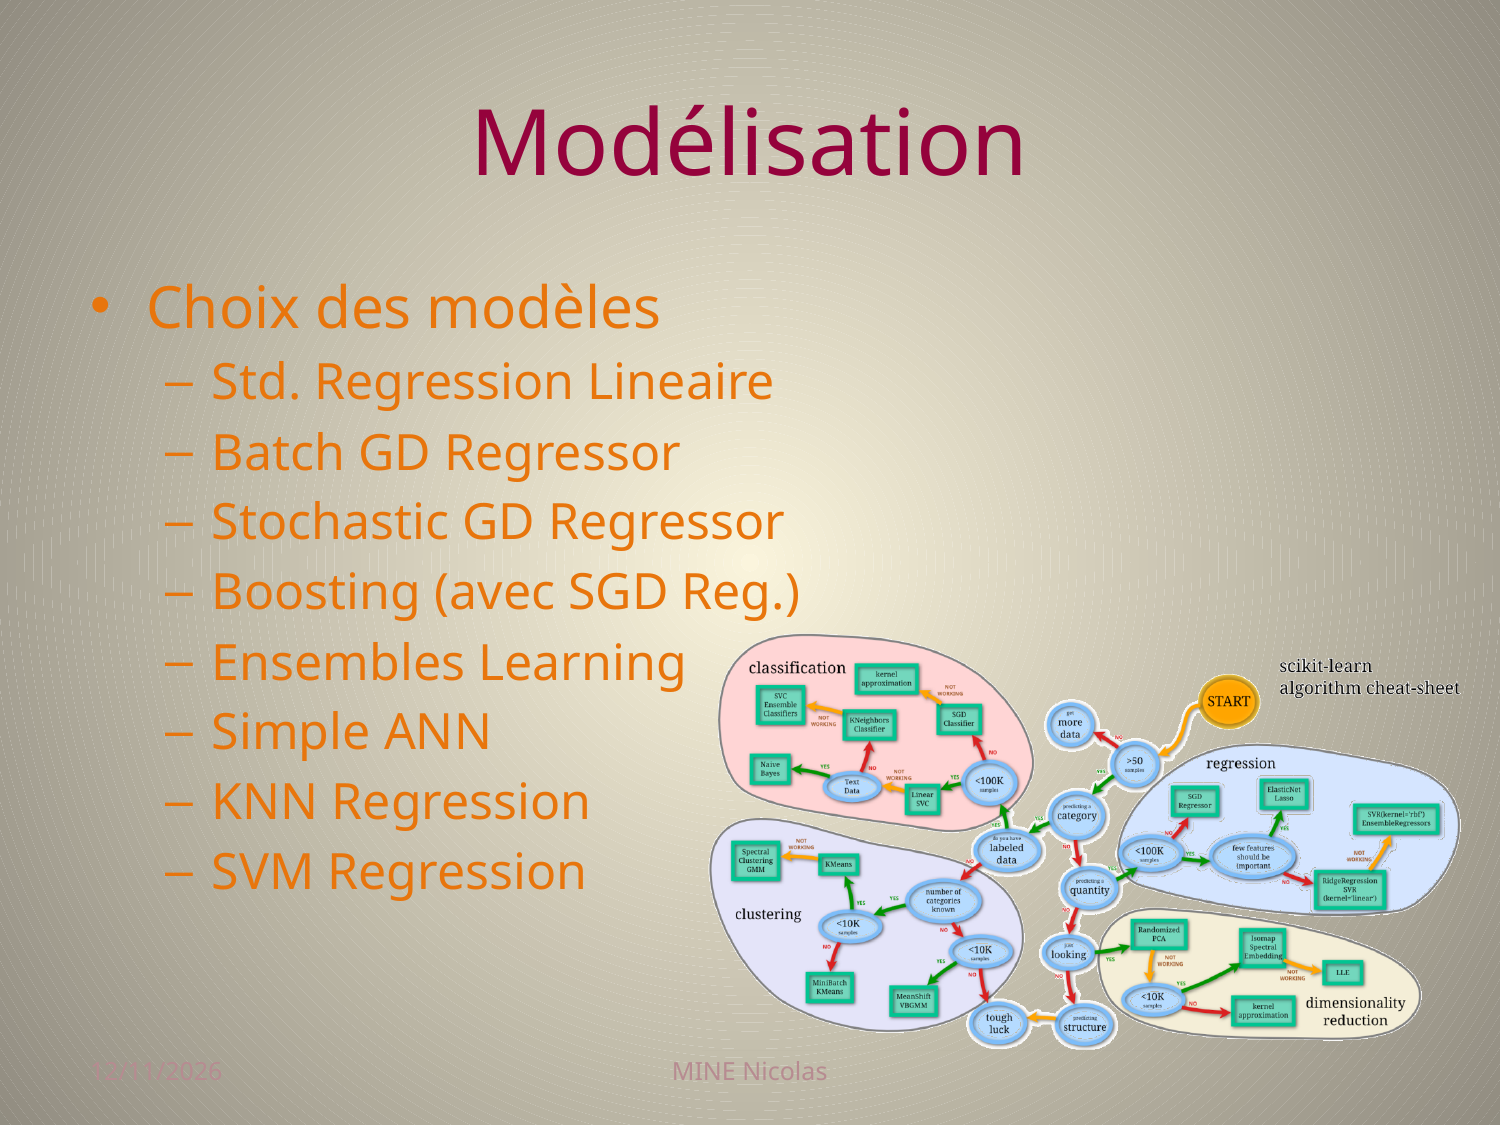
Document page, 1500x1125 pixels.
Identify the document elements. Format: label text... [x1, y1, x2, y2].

picture [702, 627, 1469, 1053]
footer MINE Nicolas [512, 1042, 988, 1103]
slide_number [75, 1042, 425, 1103]
title Modélisation [75, 45, 1425, 233]
list Choix des modèles Std. Regression Lineaire Batch GD Regressor Stochastic GD Regressor Boosting (avec SGD Reg.) Ensembles Learning Simple ANN KNN Regression SVM Regression [75, 262, 1425, 1005]
